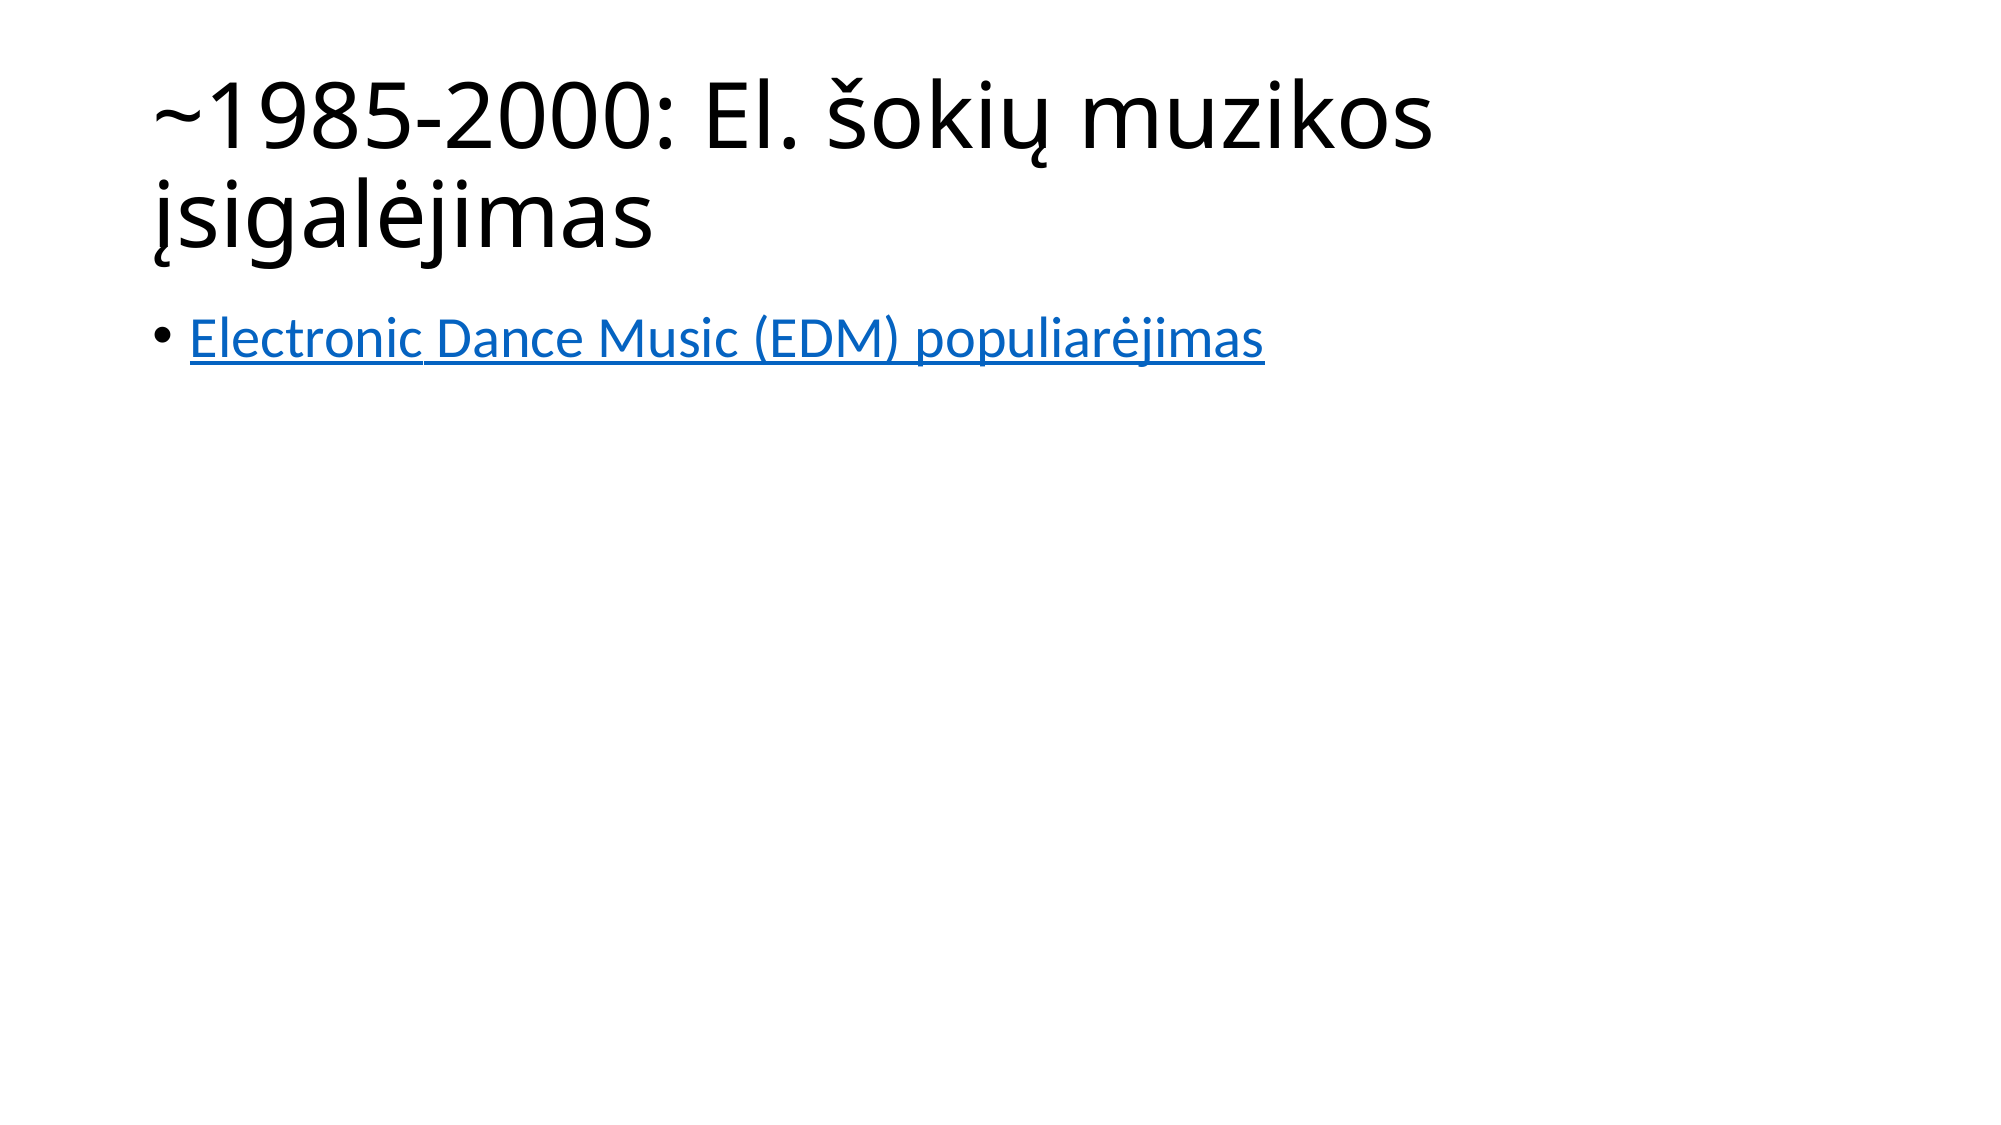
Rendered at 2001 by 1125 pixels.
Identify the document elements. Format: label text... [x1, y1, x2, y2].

title ~1985-2000: El. šokių muzikos įsigalėjimas [137, 59, 1863, 278]
list Electronic Dance Music (EDM) populiarėjimas [137, 299, 1863, 1014]
